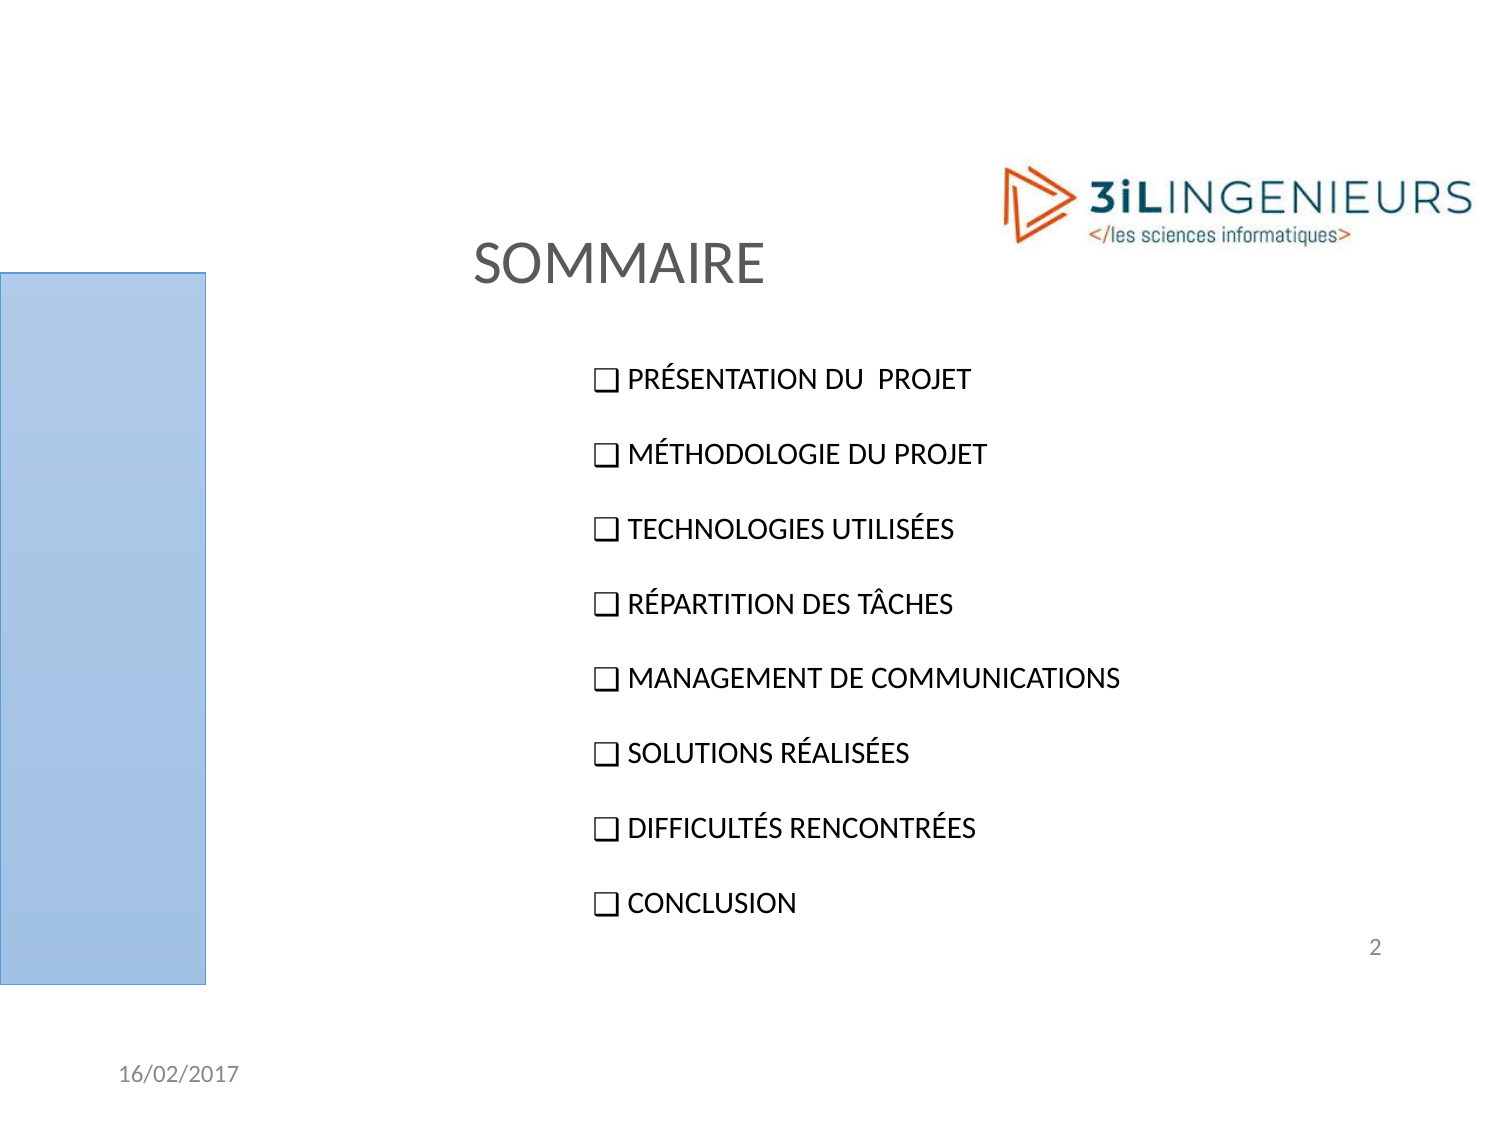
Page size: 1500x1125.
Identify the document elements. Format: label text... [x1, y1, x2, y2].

text_box PRÉSENTATION DU PROJET MÉTHODOLOGIE DU PROJET TECHNOLOGIES UTILISÉES RÉPARTITION DES TÂCHES MANAGEMENT DE COMMUNICATIONS SOLUTIONS RÉALISÉES DIFFICULTÉS RENCONTRÉES CONCLUSION [577, 313, 1264, 935]
slide_number 2 [1059, 922, 1397, 968]
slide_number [103, 1042, 441, 1103]
picture [975, 140, 1500, 274]
text_box SOMMAIRE [178, 180, 1062, 304]
text_box [0, 273, 206, 985]
